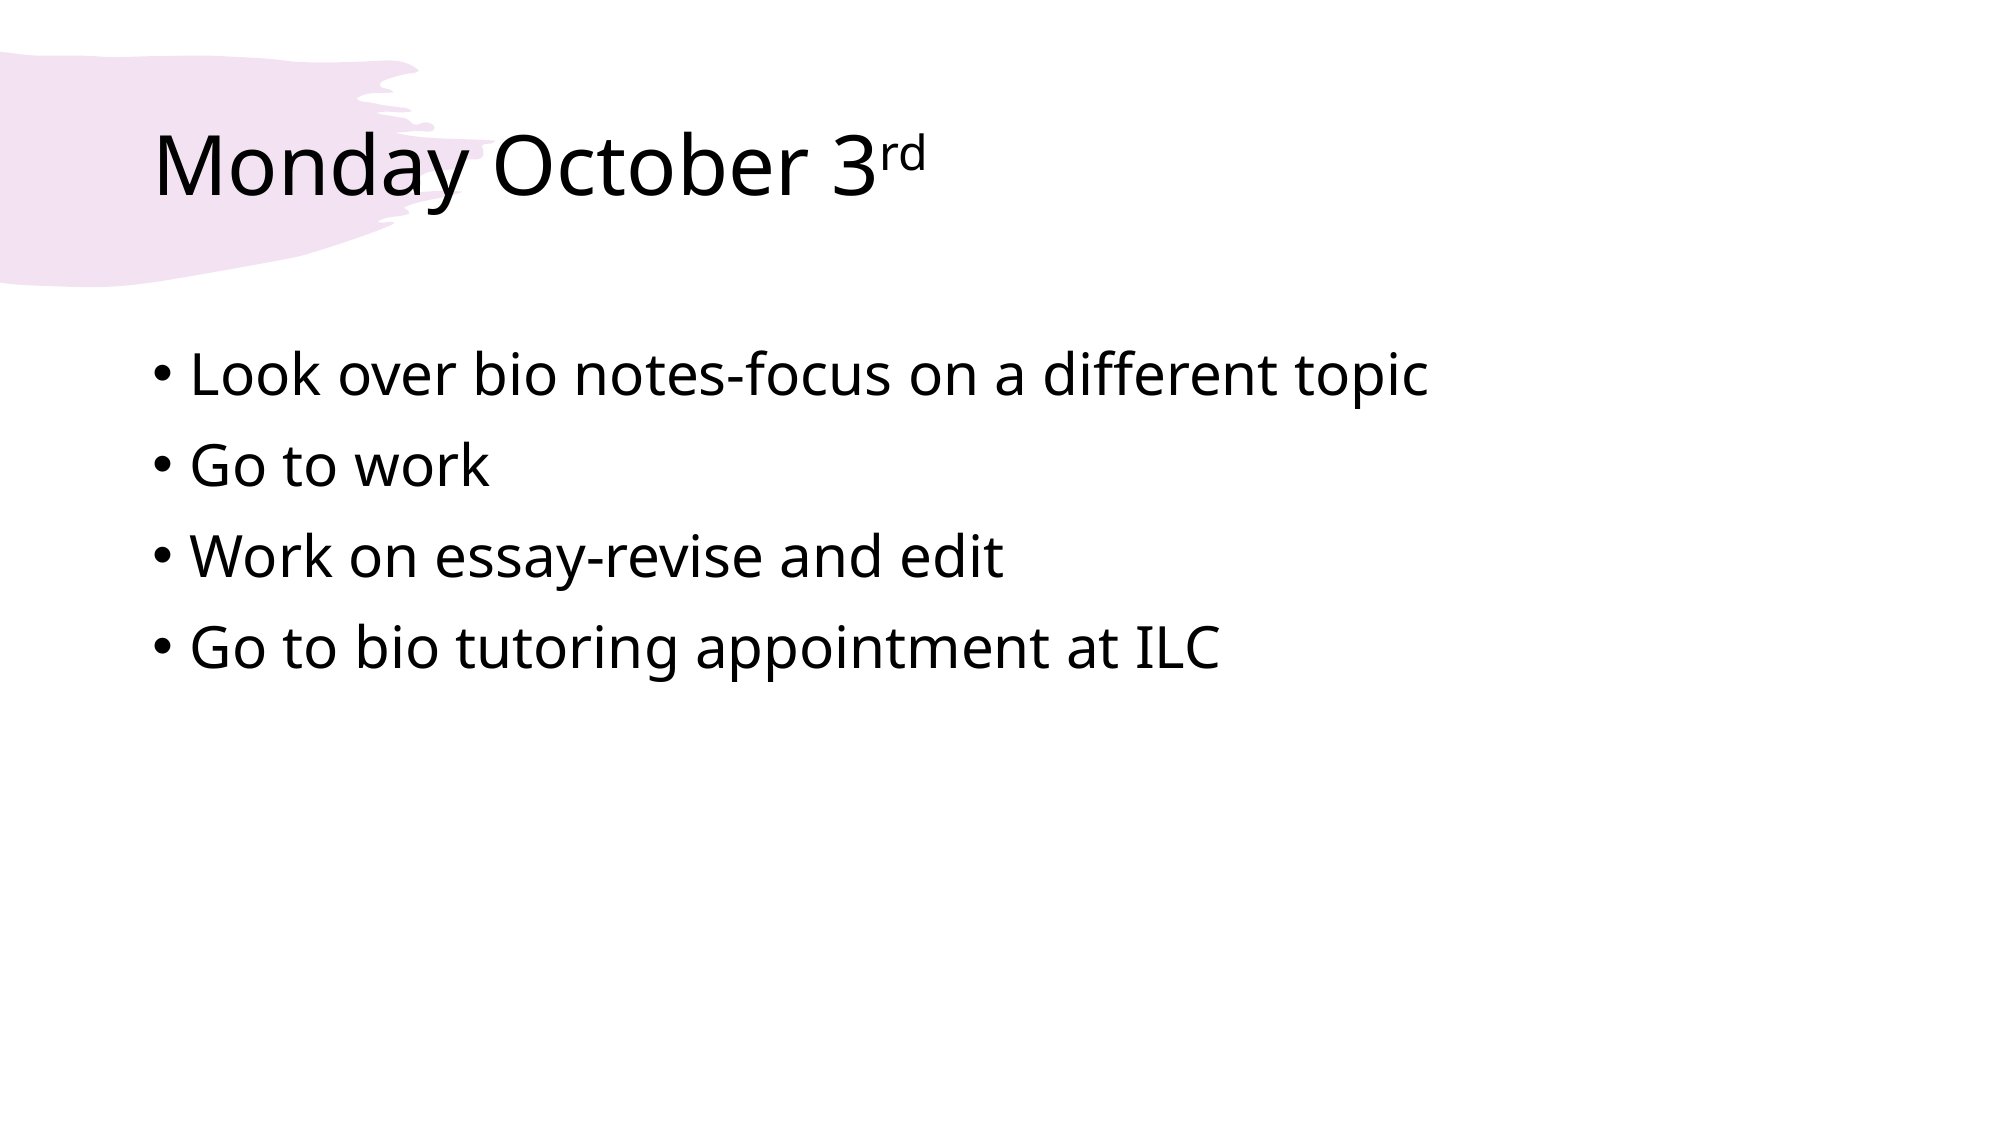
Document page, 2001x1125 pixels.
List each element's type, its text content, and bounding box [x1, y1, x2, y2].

title Monday October 3rd [137, 59, 1863, 278]
list Look over bio notes-focus on a different topic Go to work Work on essay-revise and edit Go to bio tutoring appointment at ILC [137, 329, 1863, 1013]
